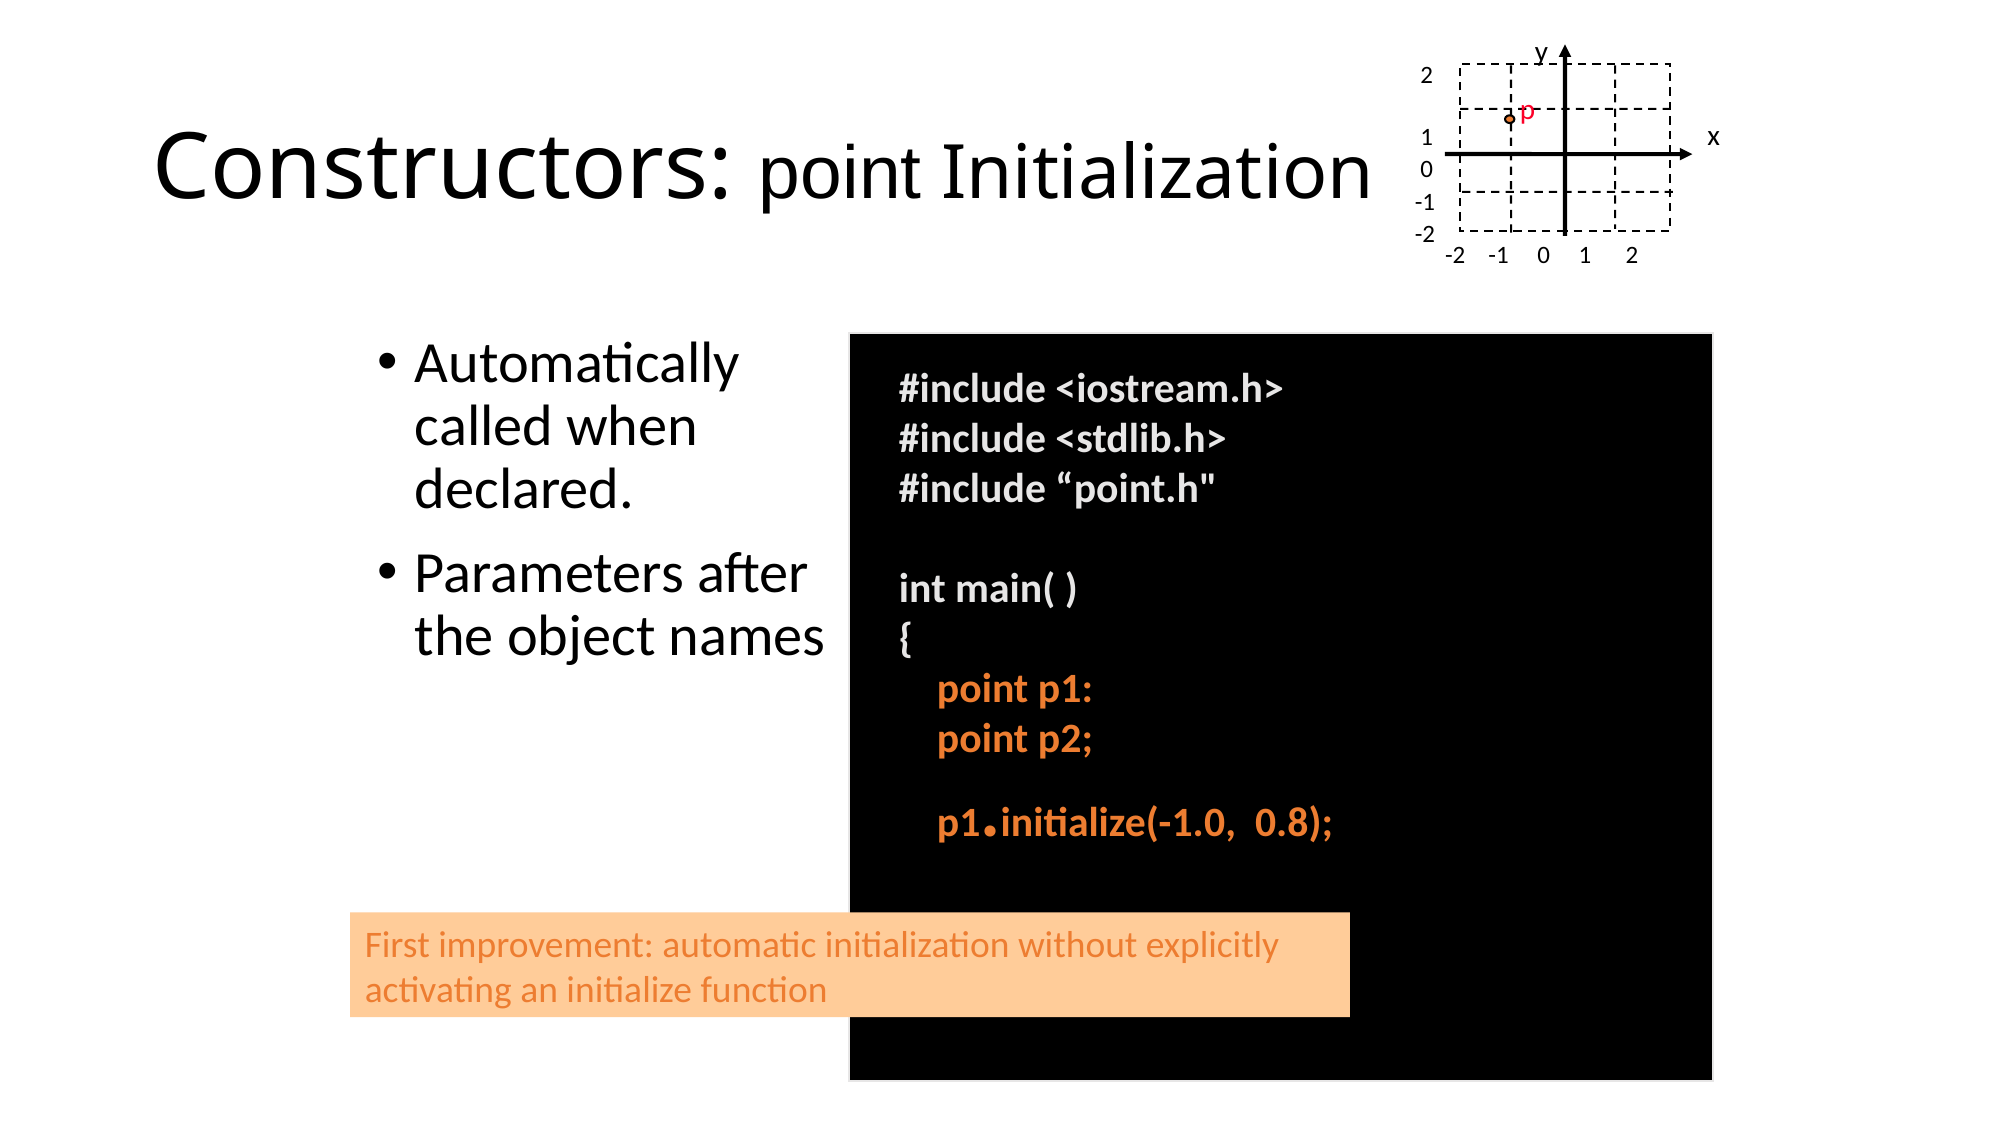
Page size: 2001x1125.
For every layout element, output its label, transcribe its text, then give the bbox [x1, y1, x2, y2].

list Automatically called when declared. Parameters after the object names [362, 324, 852, 912]
text_box [849, 333, 1714, 1081]
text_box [1399, 24, 1738, 277]
text_box First improvement: automatic initialization without explicitly activating an initialize function [350, 912, 1350, 1018]
title Constructors: point Initialization [137, 59, 1863, 278]
text_box #include <iostream.h> #include <stdlib.h> #include “point.h" int main( ) { point p1: point p2; p1.initialize(-1.0, 0.8); [884, 353, 1690, 859]
